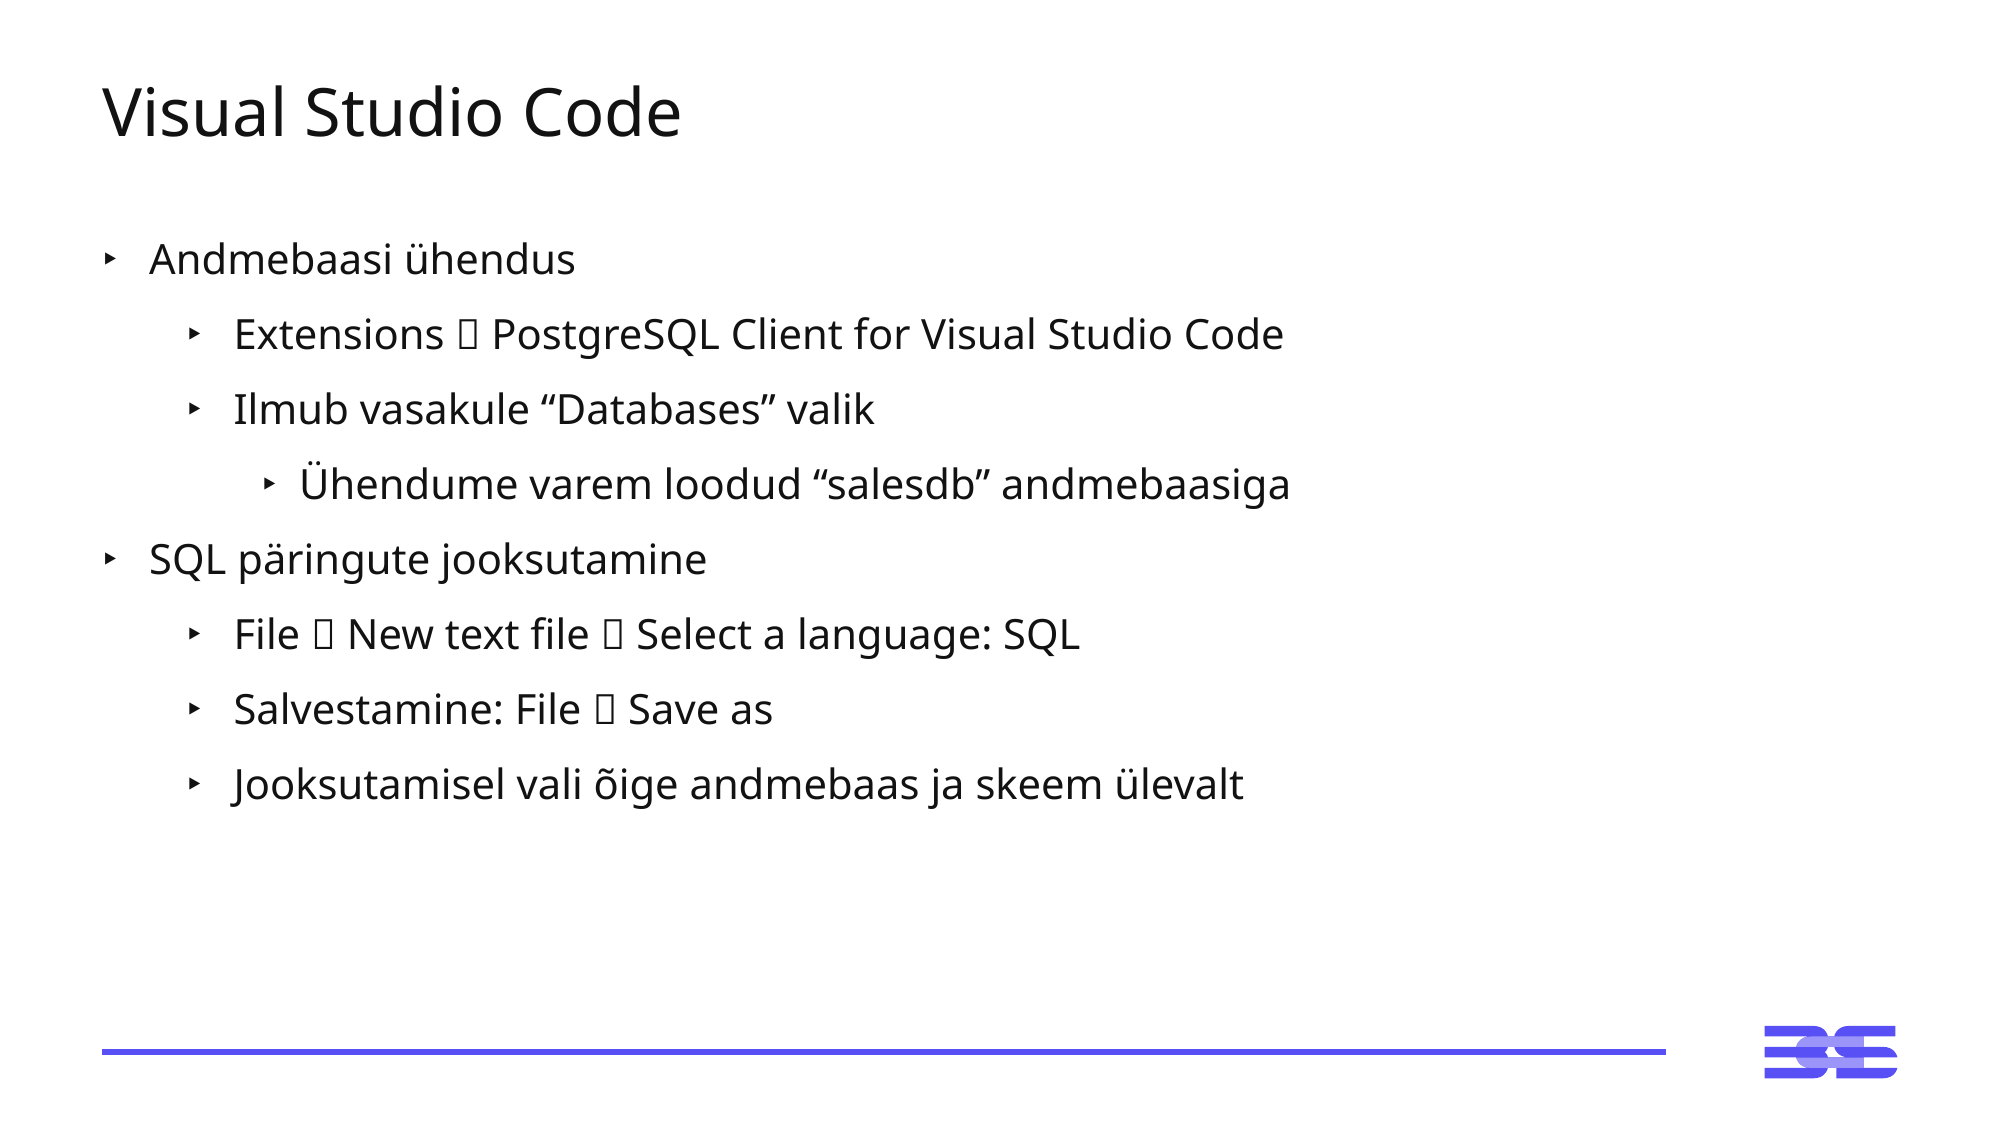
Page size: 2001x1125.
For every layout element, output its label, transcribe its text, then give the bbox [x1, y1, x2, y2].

title Visual Studio Code [102, 78, 1750, 138]
list Andmebaasi ühendus Extensions  PostgreSQL Client for Visual Studio Code Ilmub vasakule “Databases” valik Ühendume varem loodud “salesdb” andmebaasiga SQL päringute jooksutamine File  New text file  Select a language: SQL Salvestamine: File  Save as Jooksutamisel vali õige andmebaas ja skeem ülevalt [102, 208, 1898, 941]
